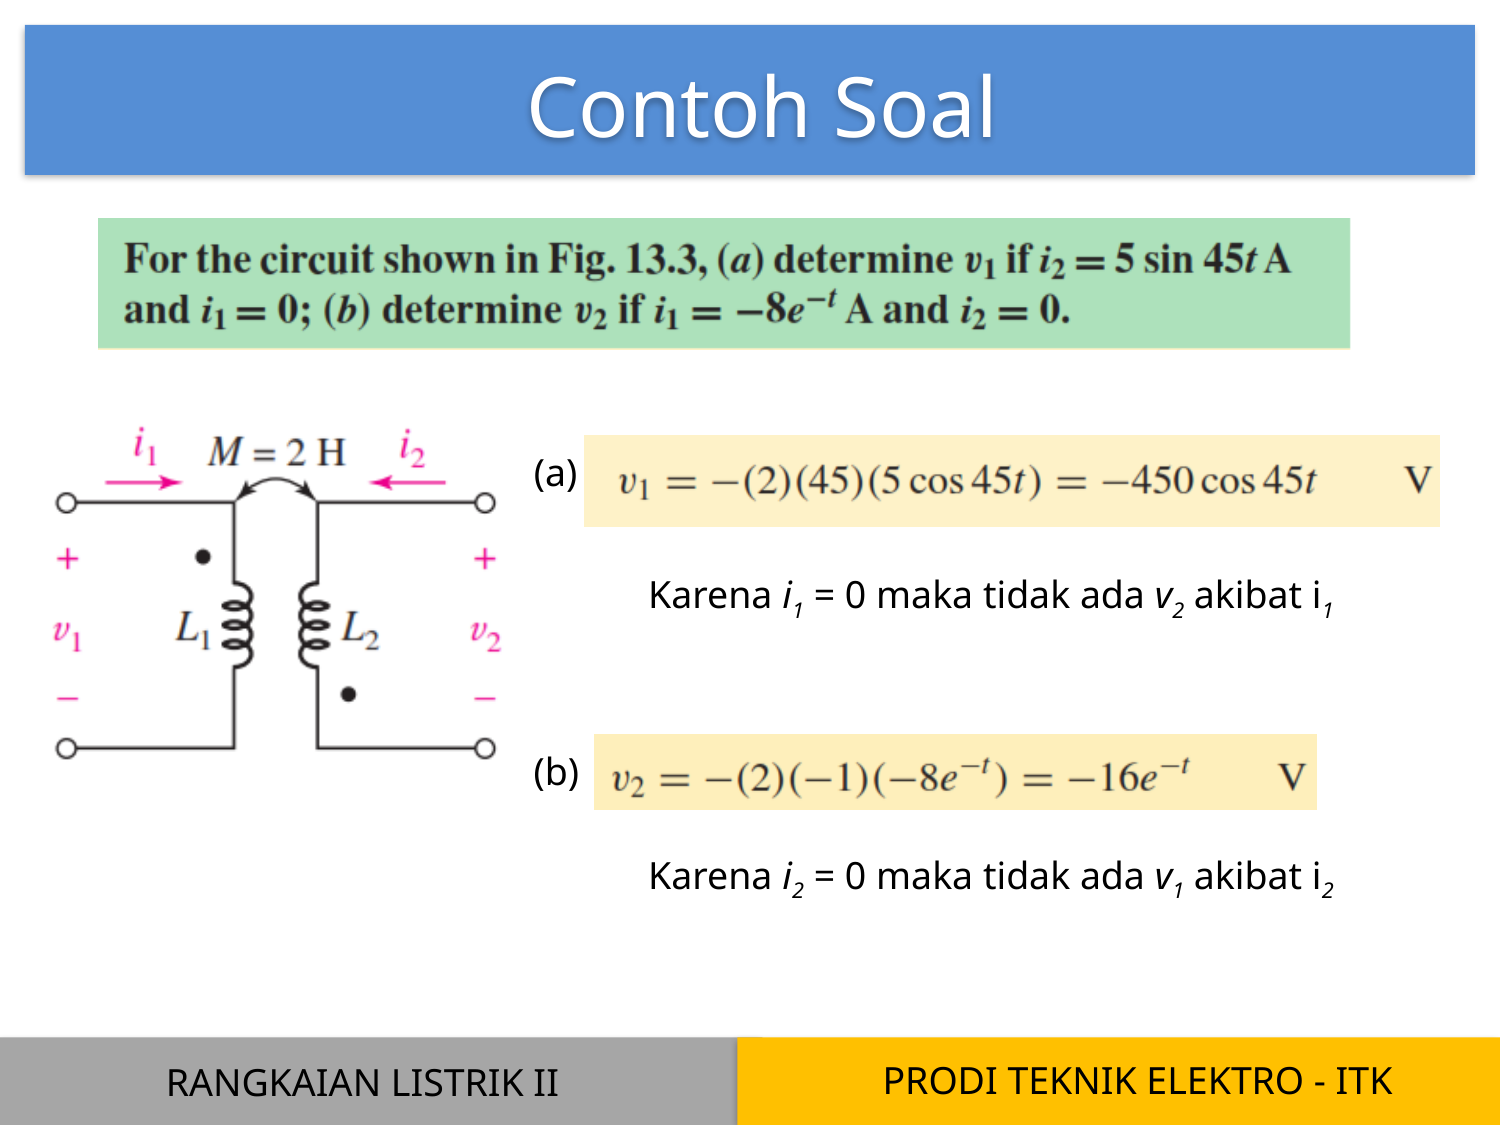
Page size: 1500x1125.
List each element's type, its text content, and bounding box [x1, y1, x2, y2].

text_box (b) [518, 740, 589, 800]
text_box Contoh Soal [0, 46, 1500, 162]
text_box [23, 171, 1477, 177]
picture [584, 435, 1440, 527]
picture [98, 218, 1352, 351]
text_box Karena i2 = 0 maka tidak ada v1 akibat i2 [633, 844, 1349, 911]
text_box (a) [519, 441, 579, 502]
text_box Karena i1 = 0 maka tidak ada v2 akibat i1 [633, 563, 1349, 630]
text_box PRODI TEKNIK ELEKTRO - ITK [774, 1049, 1500, 1110]
picture [0, 393, 513, 773]
picture [594, 734, 1317, 811]
text_box [735, 1035, 1500, 1125]
text_box [0, 1035, 735, 1125]
text_box [23, 23, 1477, 45]
text_box RANGKAIAN LISTRIK II [0, 1051, 725, 1112]
